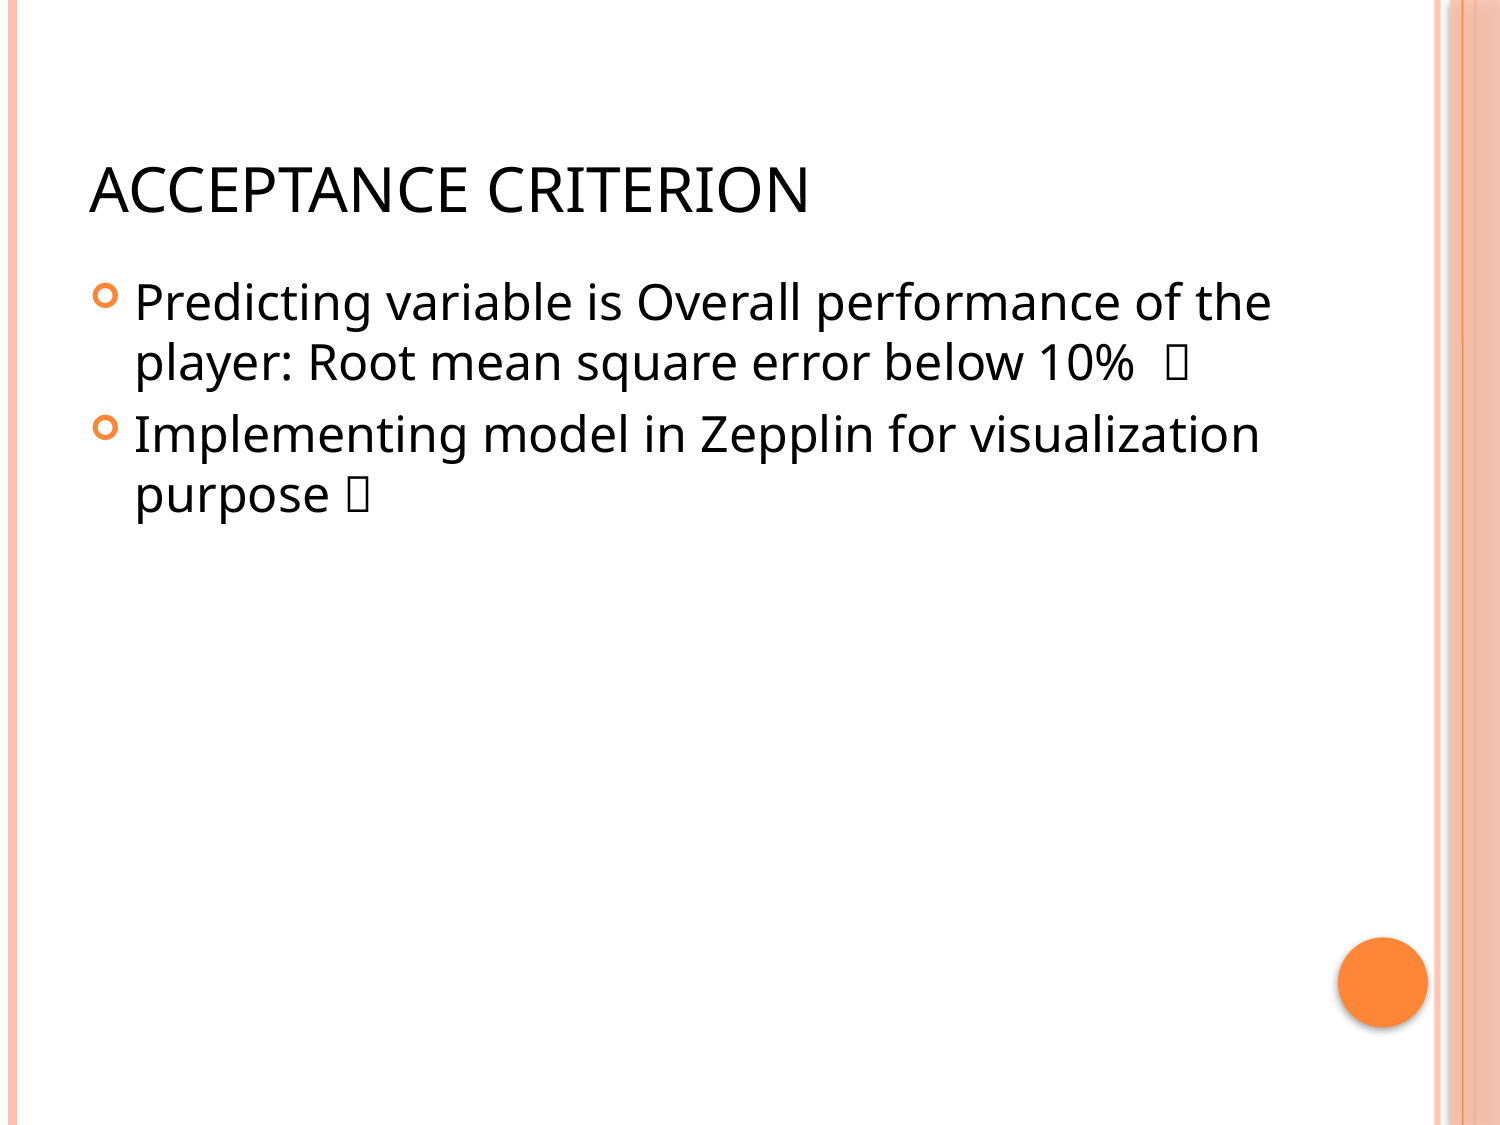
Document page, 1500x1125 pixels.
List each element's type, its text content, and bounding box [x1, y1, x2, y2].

list Predicting variable is Overall performance of the player: Root mean square error below 10%  Implementing model in Zepplin for visualization purpose  [75, 262, 1300, 1062]
title Acceptance Criterion [75, 45, 1300, 233]
